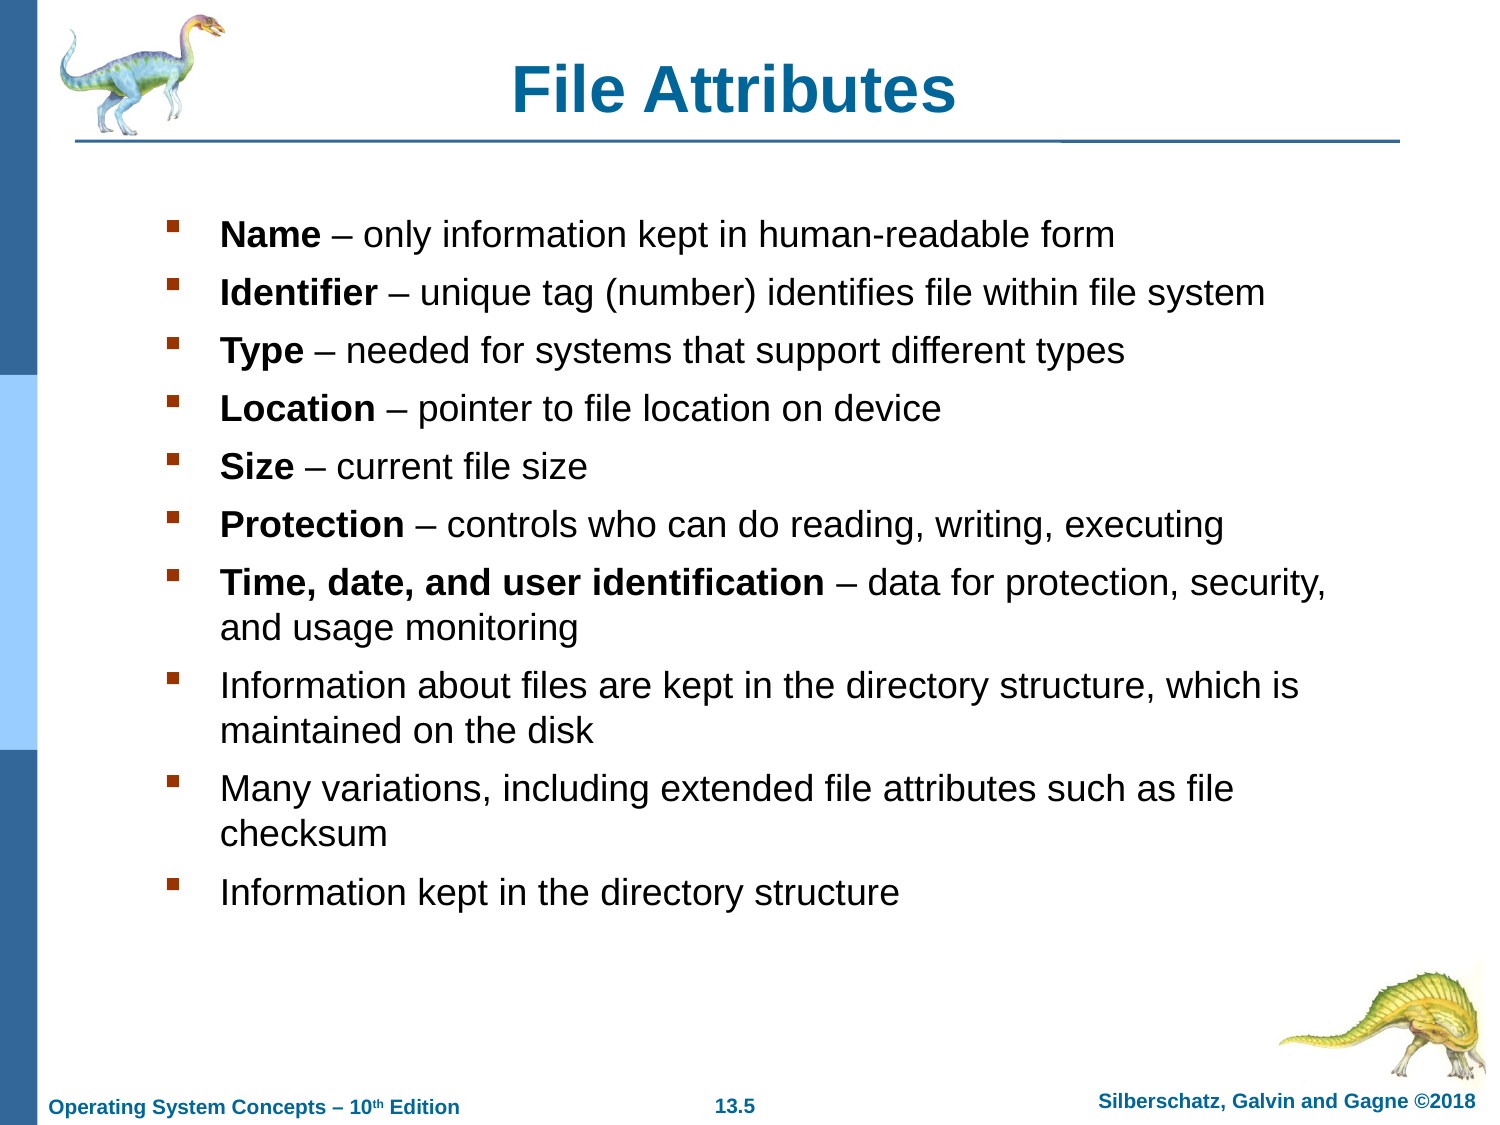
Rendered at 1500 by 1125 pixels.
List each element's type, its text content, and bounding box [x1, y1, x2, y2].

list Name – only information kept in human-readable form Identifier – unique tag (number) identifies file within file system Type – needed for systems that support different types Location – pointer to file location on device Size – current file size Protection – controls who can do reading, writing, executing Time, date, and user identification – data for protection, security, and usage monitoring Information about files are kept in the directory structure, which is maintained on the disk Many variations, including extended file attributes such as file checksum Information kept in the directory structure [148, 202, 1378, 918]
picture [46, 0, 243, 149]
title File Attributes [59, 38, 1410, 134]
picture [1275, 959, 1486, 1090]
